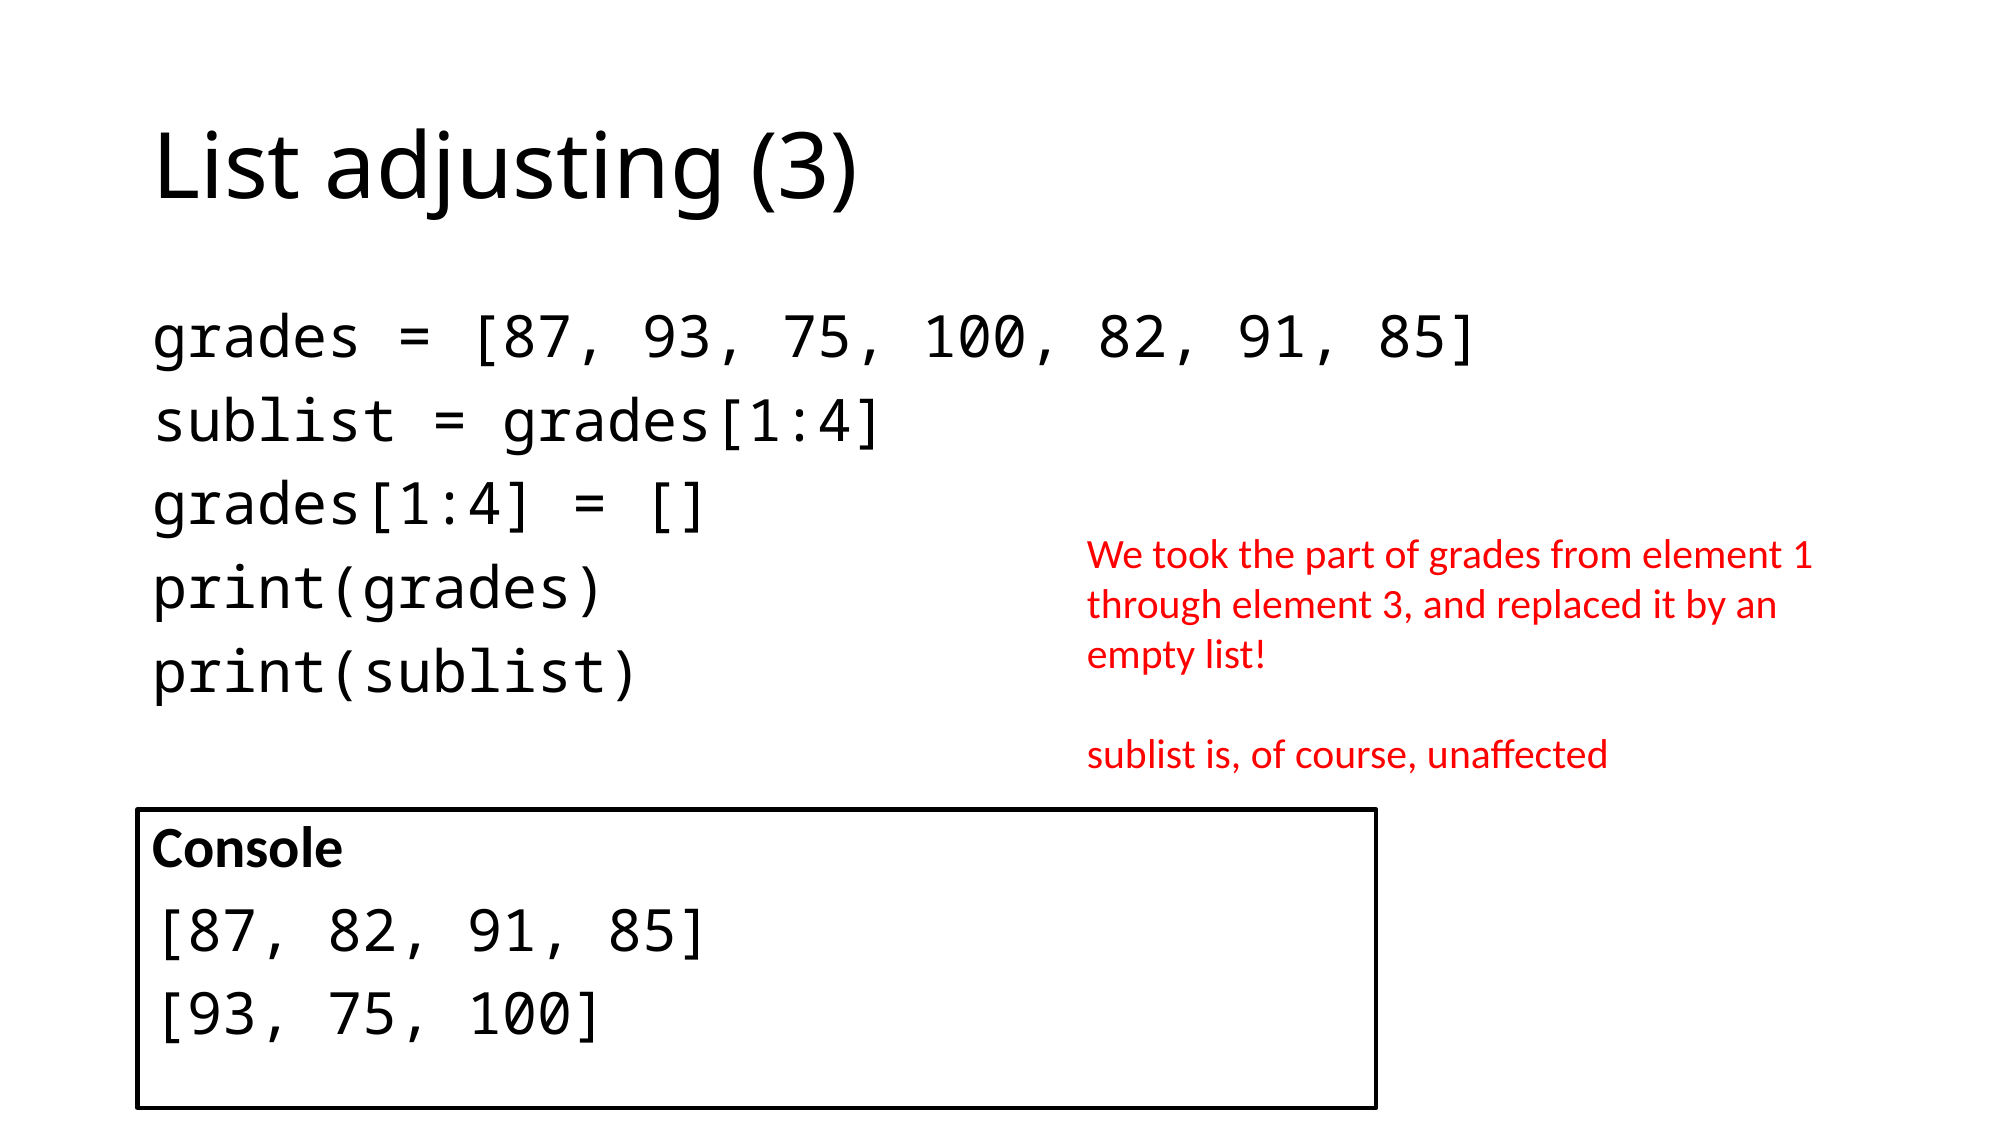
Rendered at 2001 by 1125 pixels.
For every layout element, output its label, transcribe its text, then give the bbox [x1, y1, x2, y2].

text_box Console [87, 82, 91, 85] [93, 75, 100] [137, 809, 1377, 1108]
text_box We took the part of grades from element 1 through element 3, and replaced it by an empty list! sublist is, of course, unaffected [1072, 519, 1863, 785]
list grades = [87, 93, 75, 100, 82, 91, 85] sublist = grades[1:4] grades[1:4] = [] print(grades) print(sublist) [137, 299, 1863, 1014]
title List adjusting (3) [137, 59, 1863, 278]
